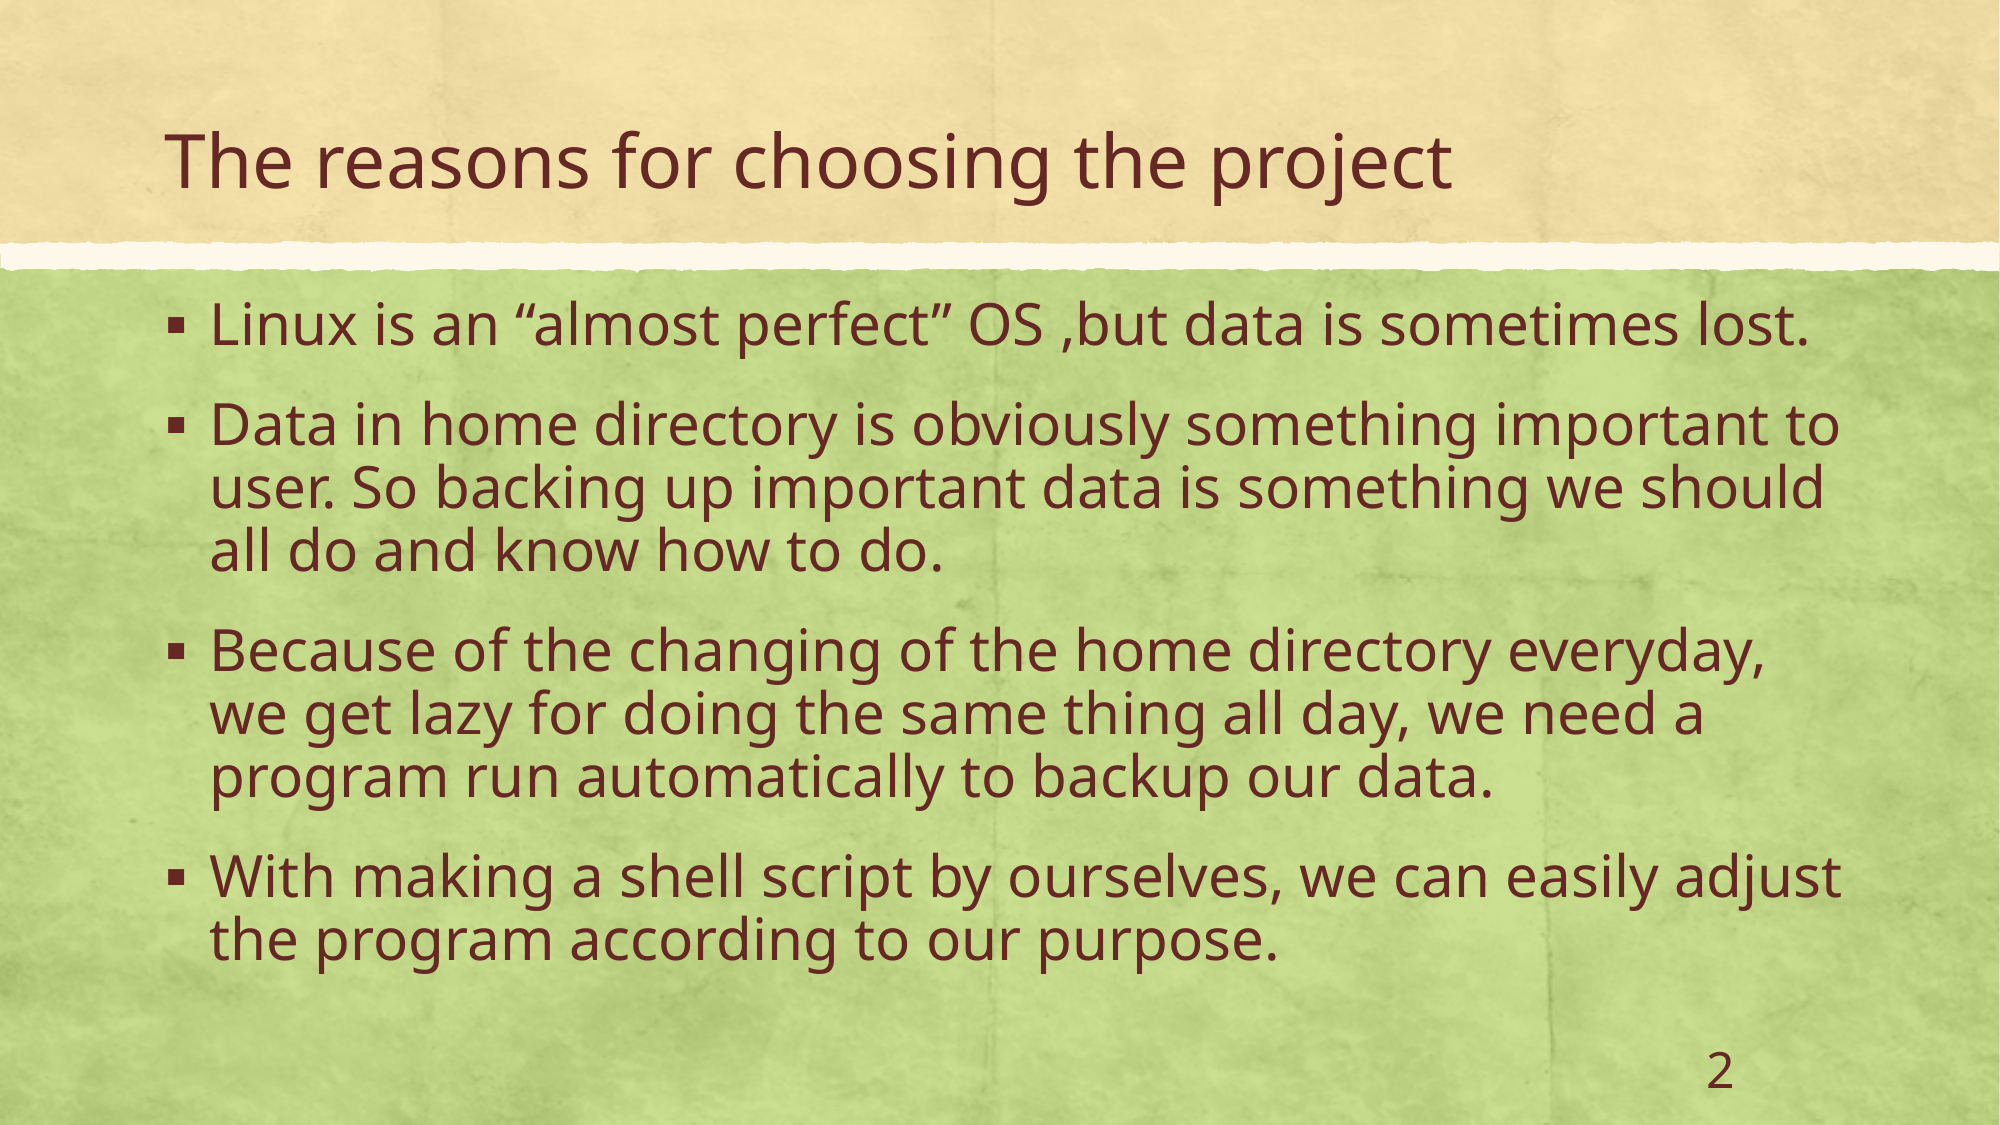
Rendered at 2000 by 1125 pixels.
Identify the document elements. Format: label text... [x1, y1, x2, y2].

list Linux is an “almost perfect” OS ,but data is sometimes lost. Data in home directory is obviously something important to user. So backing up important data is something we should all do and know how to do. Because of the changing of the home directory everyday, we get lazy for doing the same thing all day, we need a program run automatically to backup our data. With making a shell script by ourselves, we can easily adjust the program according to our purpose. [149, 287, 1875, 1013]
title The reasons for choosing the project [149, 24, 1650, 213]
slide_number 2 [1644, 1053, 1750, 1092]
